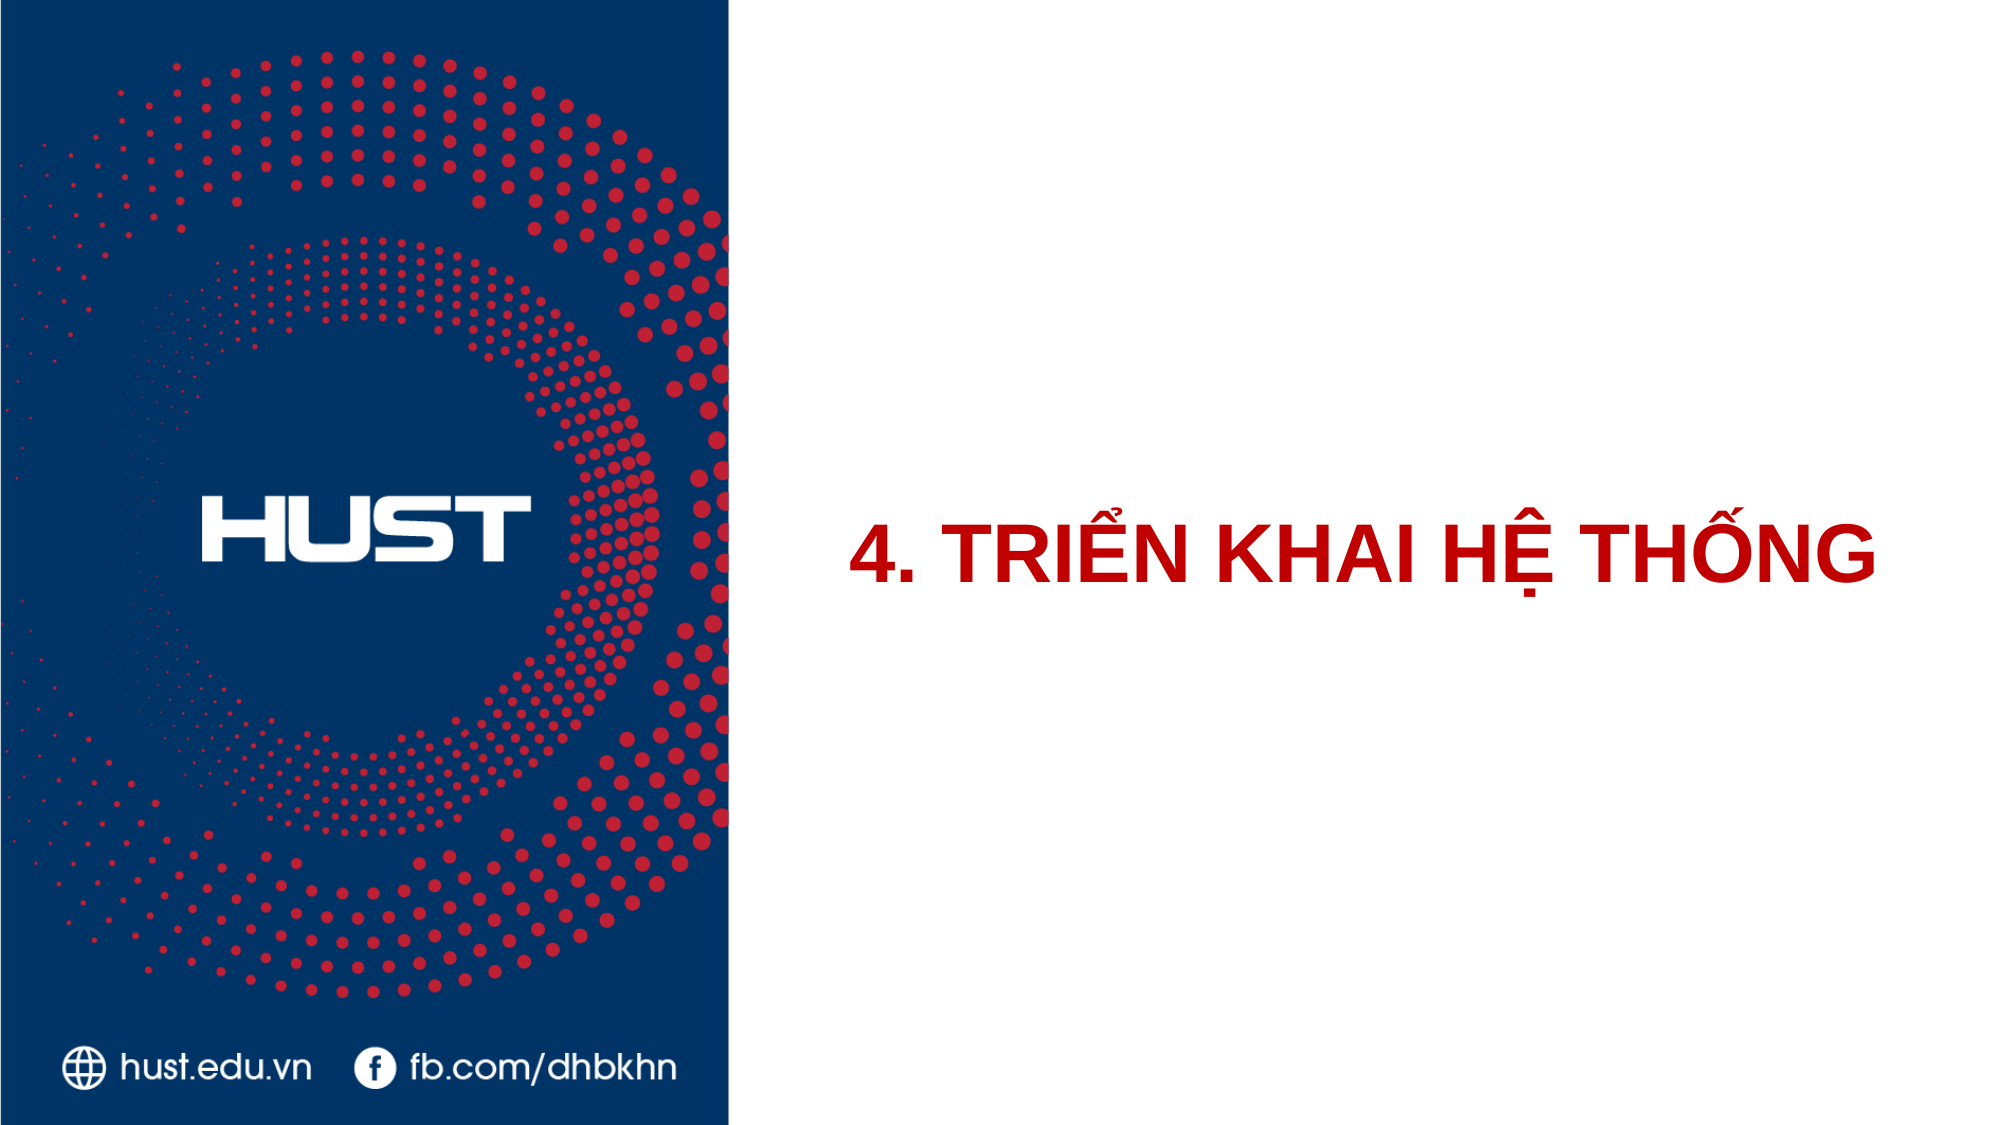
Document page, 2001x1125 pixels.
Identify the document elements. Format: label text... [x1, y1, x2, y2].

text_box 4. TRIỂN KHAI HỆ THỐNG [758, 491, 1971, 602]
picture [0, 0, 2001, 1125]
